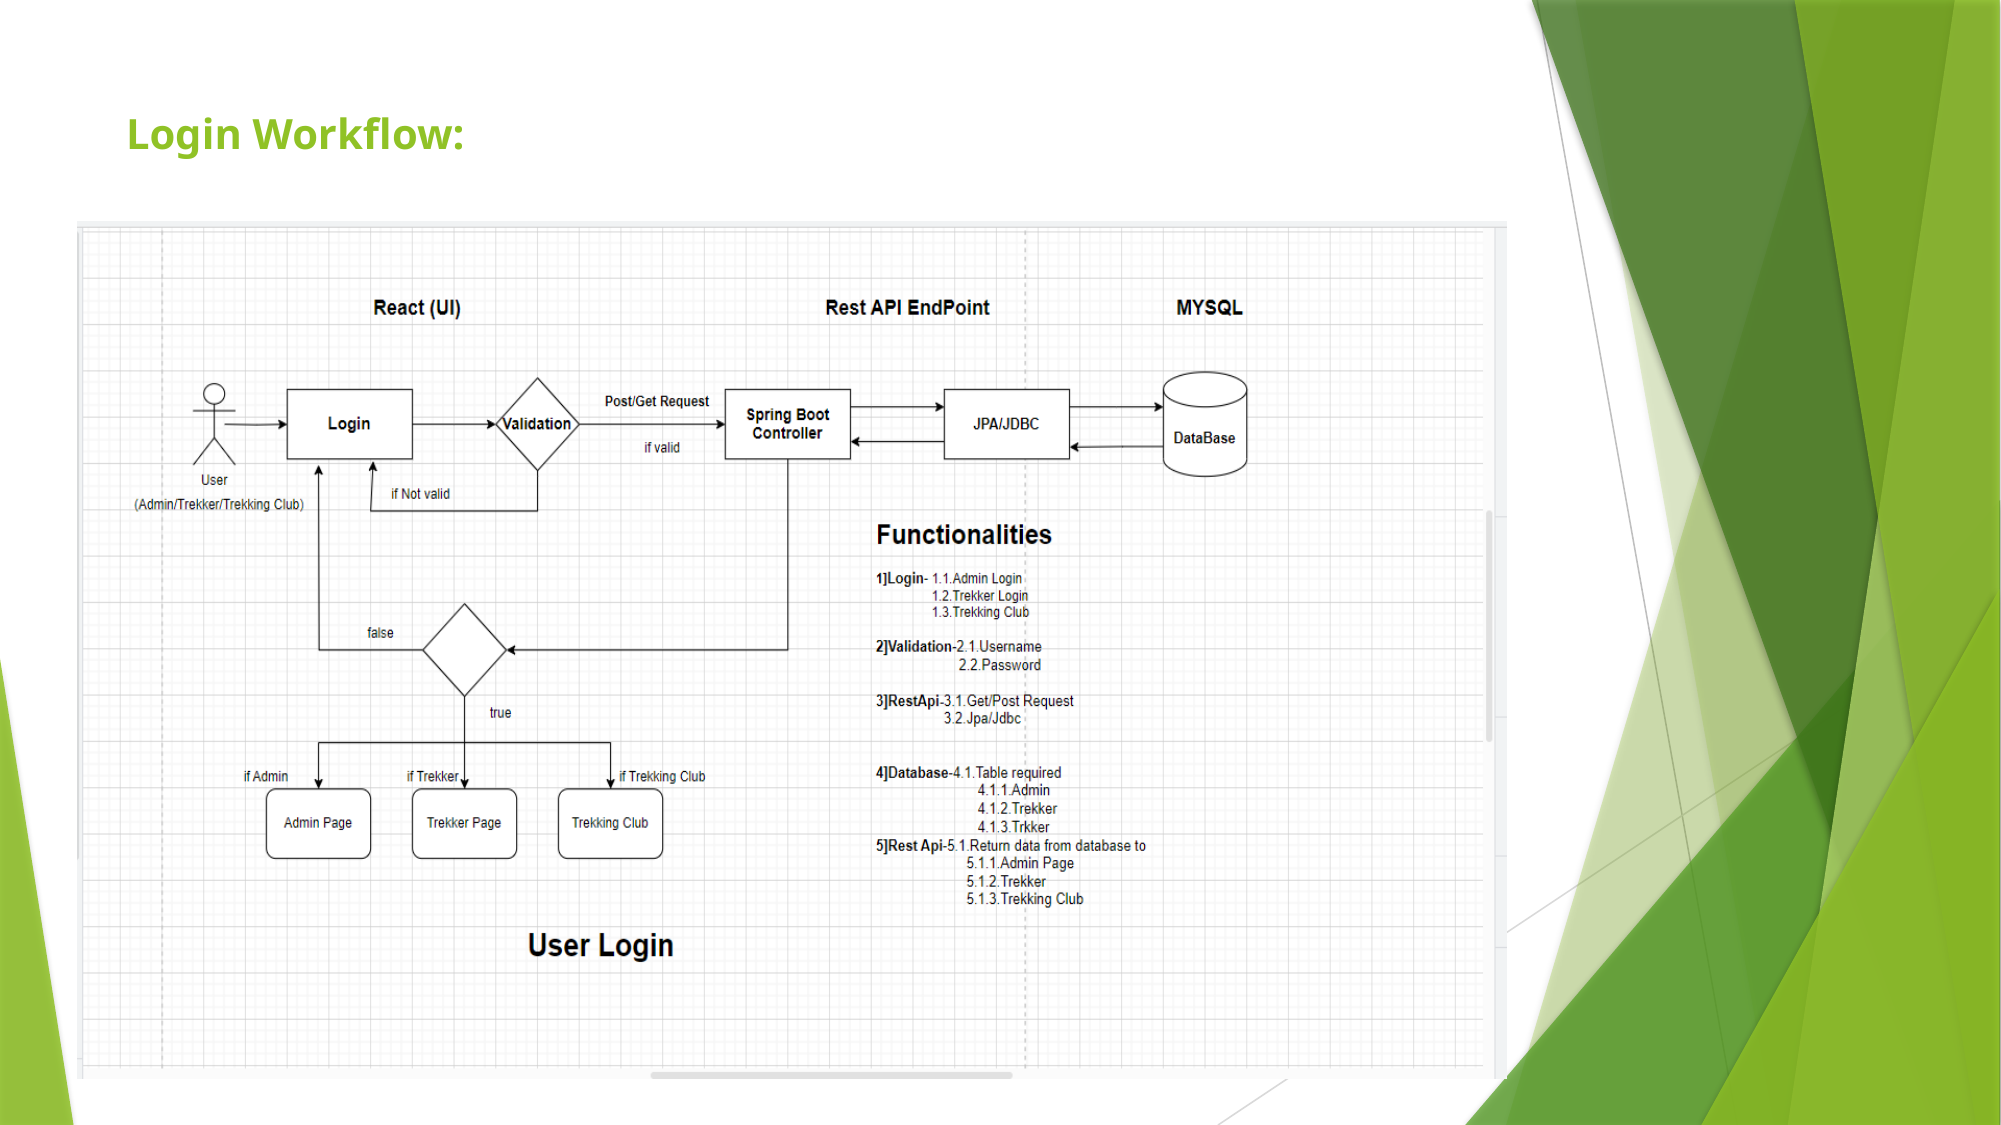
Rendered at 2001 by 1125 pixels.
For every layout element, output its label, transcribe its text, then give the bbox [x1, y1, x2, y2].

title Login Workflow: [111, 99, 585, 173]
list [76, 221, 1507, 1080]
